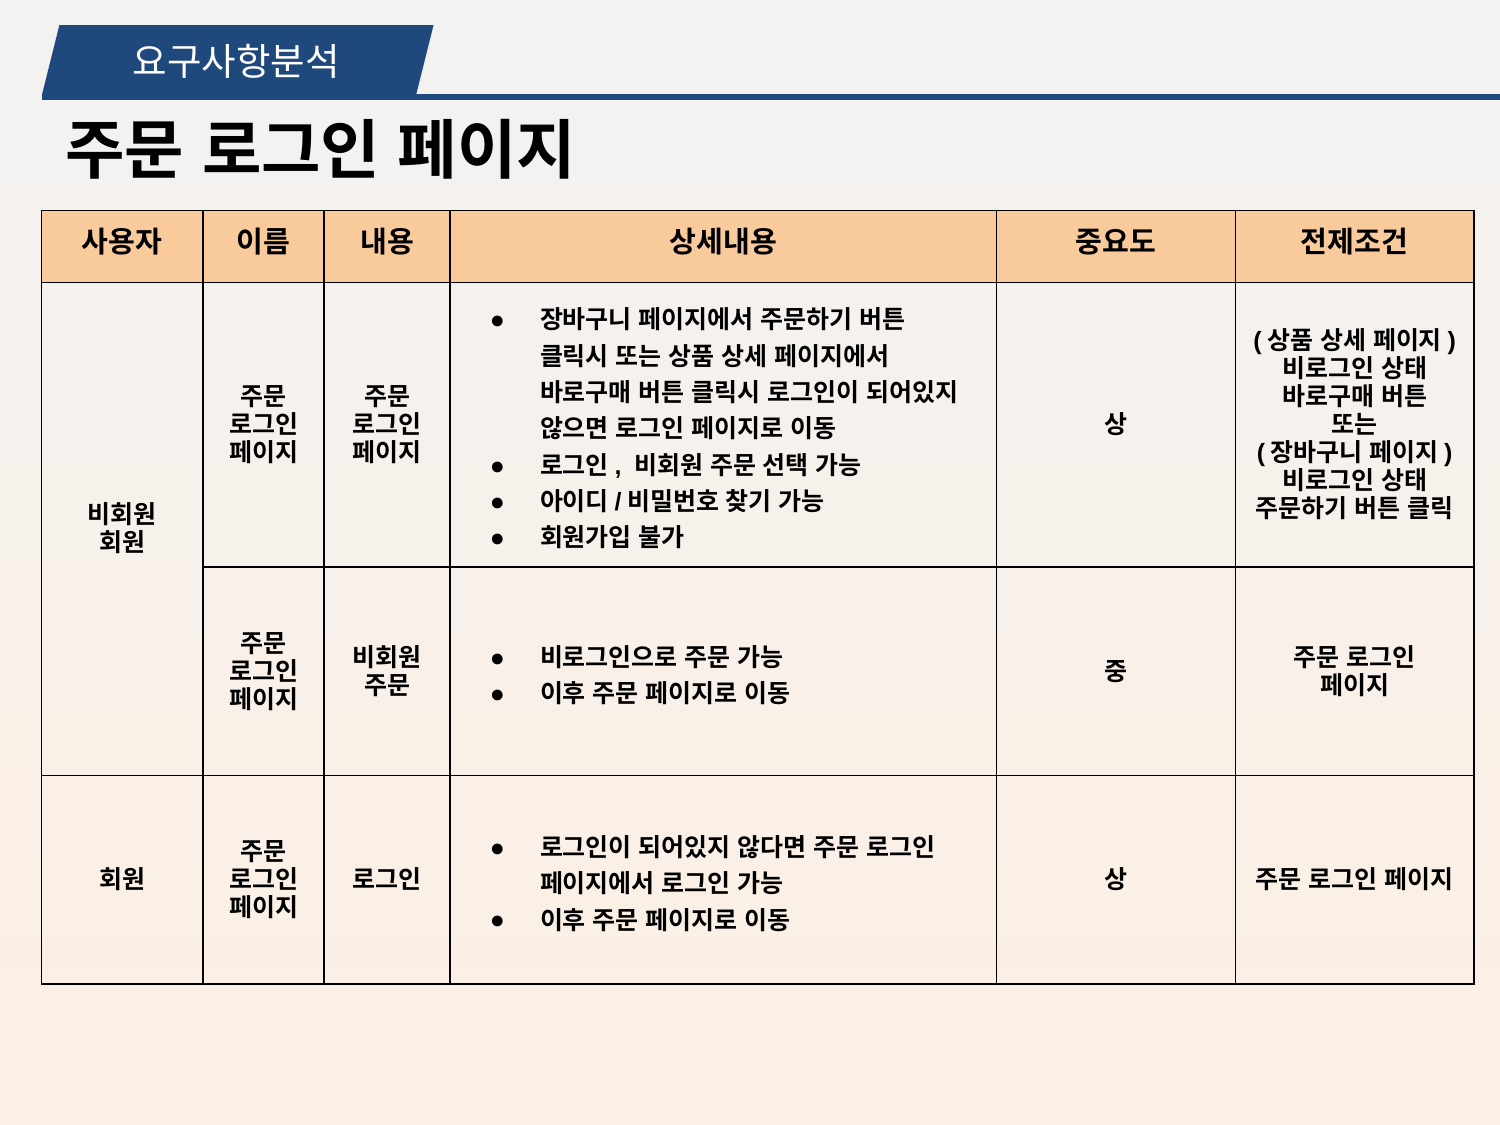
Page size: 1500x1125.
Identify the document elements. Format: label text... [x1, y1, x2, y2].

table_header 전제조건 [1236, 211, 1473, 282]
table_cell 장바구니 페이지에서 주문하기 버튼 클릭시 또는 상품 상세 페이지에서 바로구매 버튼 클릭시 로그인이 되어있지 않으면 로그인 페이지로 이동 로그인, 비회원 주문 선택 가능 아이디/비밀번호 찾기 가능 회원가입 불가 [451, 283, 996, 566]
table_cell 상 [997, 283, 1235, 566]
text_box 주문 로그인 페이지 [50, 106, 679, 194]
table_cell 주문 로그인 페이지 [204, 568, 323, 775]
table_cell 비회원 회원 [42, 283, 202, 775]
table_cell 회원 [42, 776, 202, 983]
text_box [41, 62, 50, 96]
table_cell 주문 로그인 페이지 [1236, 776, 1473, 983]
table_cell 비회원 주문 [325, 568, 449, 775]
text_box 요구사항분석 [50, 19, 422, 96]
table_cell 주문 로그인 페이지 [1236, 568, 1473, 775]
table_header 상세내용 [451, 211, 996, 282]
table_cell 로그인 [325, 776, 449, 983]
table_cell 주문 로그인 페이지 [325, 283, 449, 566]
table_cell 중 [997, 568, 1235, 775]
table_header 내용 [325, 211, 449, 282]
table_header 중요도 [997, 211, 1235, 282]
table_cell 주문 로그인 페이지 [204, 283, 323, 566]
table_cell 상 [997, 776, 1235, 983]
table_cell 주문 로그인 페이지 [204, 776, 323, 983]
table_cell 로그인이 되어있지 않다면 주문 로그인 페이지에서 로그인 가능 이후 주문 페이지로 이동 [451, 776, 996, 983]
table_cell (상품 상세 페이지) 비로그인 상태 바로구매 버튼 또는 (장바구니 페이지) 비로그인 상태 주문하기 버튼 클릭 [1236, 283, 1473, 566]
table_cell 비로그인으로 주문 가능 이후 주문 페이지로 이동 [451, 568, 996, 775]
table_header 사용자 [42, 211, 202, 282]
text_box [422, 25, 434, 72]
table_header 이름 [204, 211, 323, 282]
